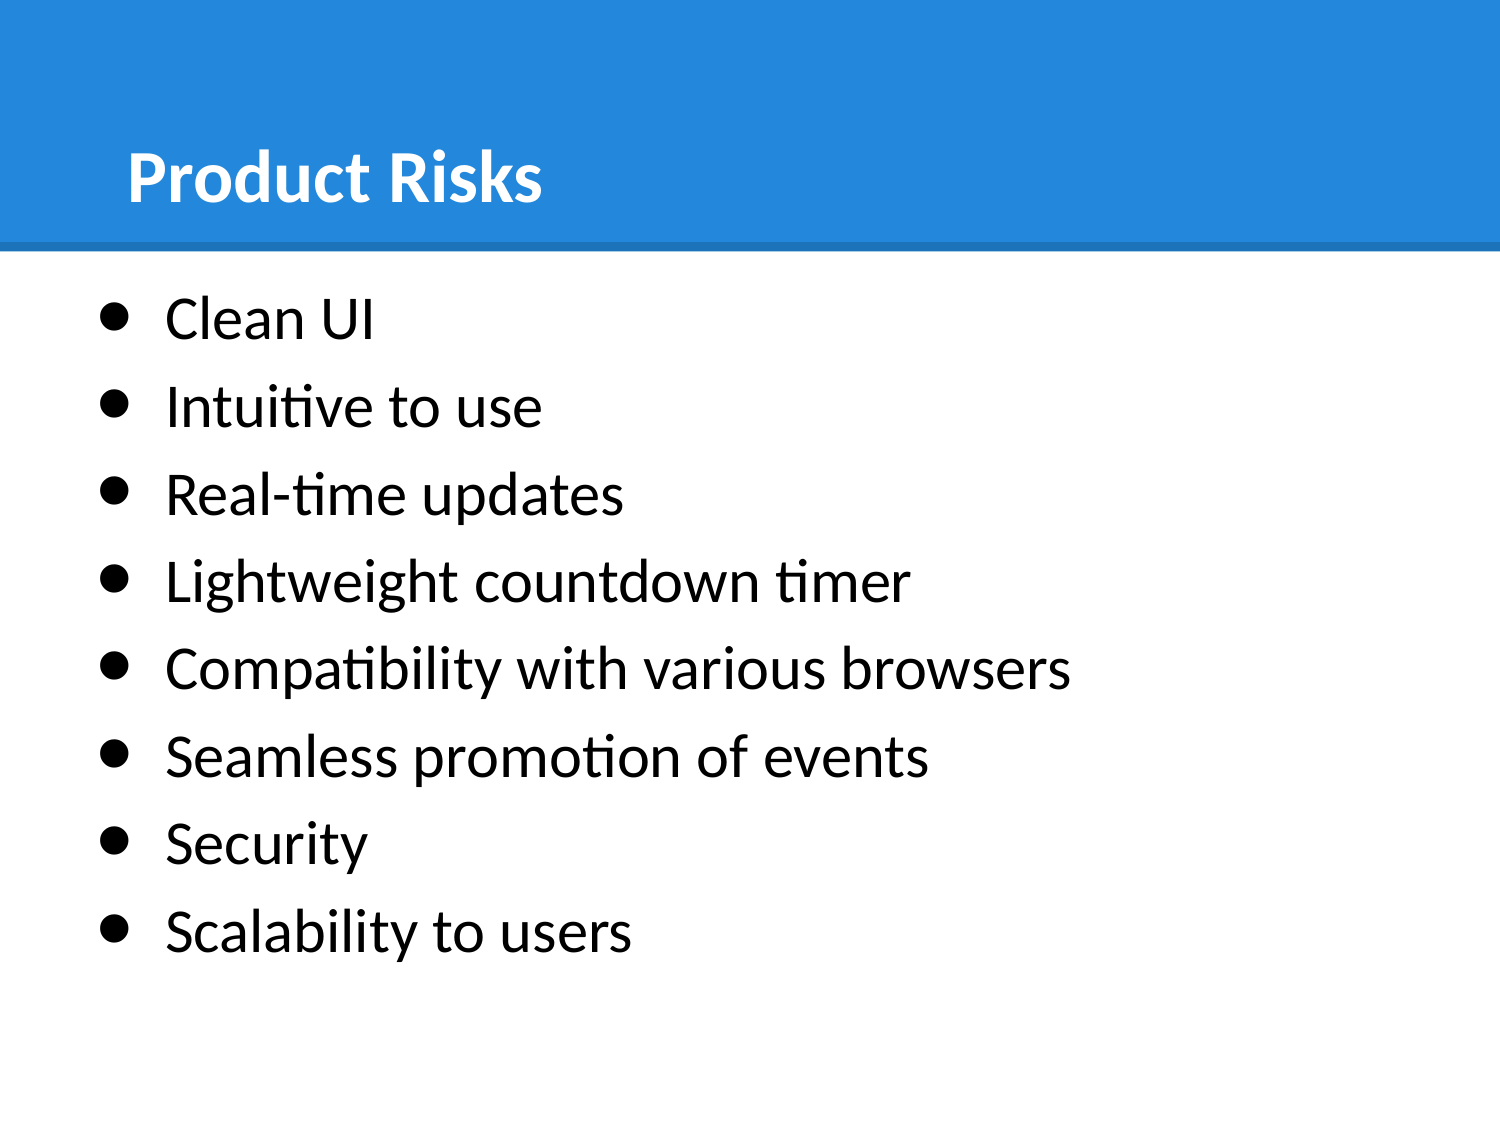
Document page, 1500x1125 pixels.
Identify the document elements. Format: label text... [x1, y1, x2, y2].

list Clean UI Intuitive to use Real-time updates Lightweight countdown timer Compatibility with various browsers Seamless promotion of events Security Scalability to users [75, 262, 1425, 1078]
title Product Risks [75, 45, 1425, 233]
